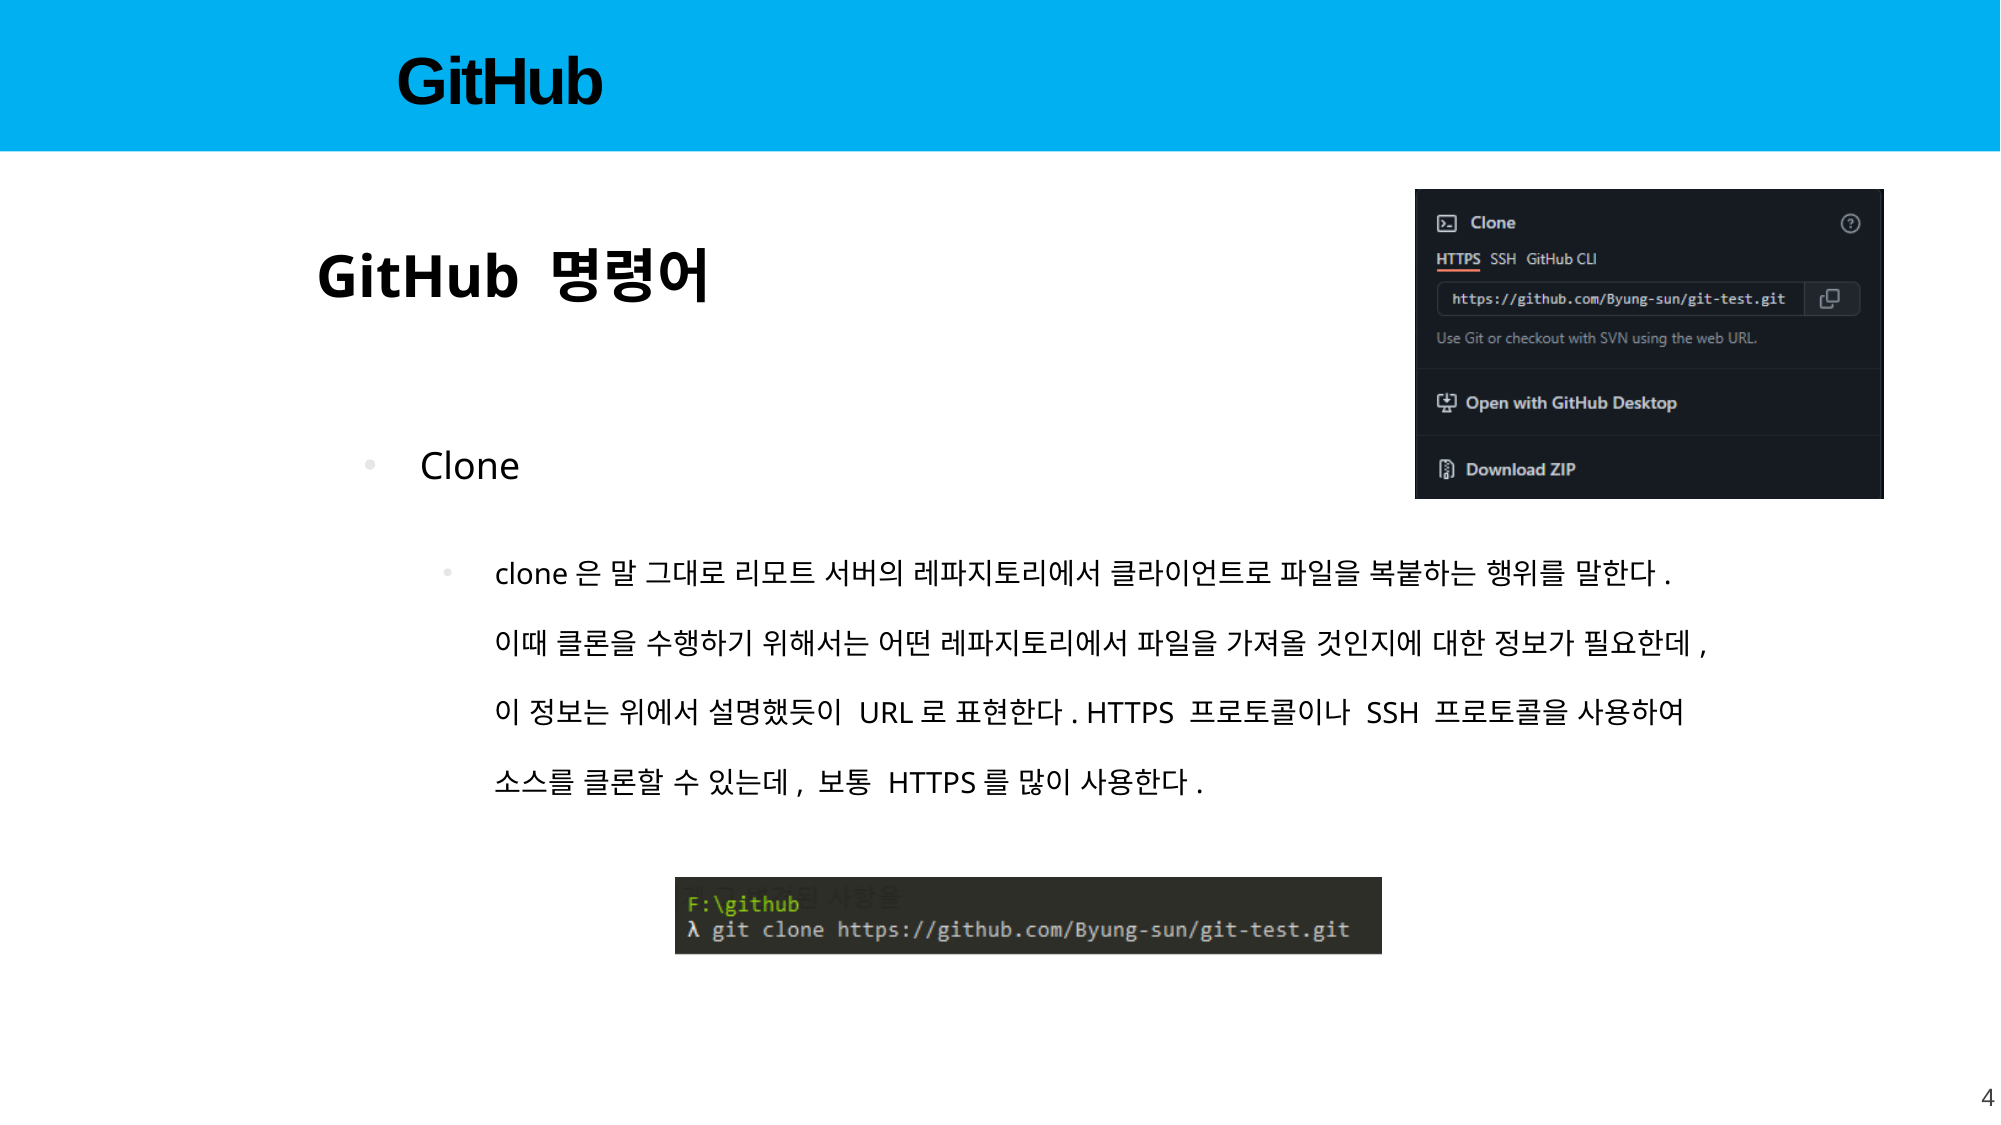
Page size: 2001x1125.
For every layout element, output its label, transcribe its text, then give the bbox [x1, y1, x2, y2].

text_box Clone clone은 말 그대로 리모트 서버의 레파지토리에서 클라이언트로 파일을 복붙하는 행위를 말한다. 이때 클론을 수행하기 위해서는 어떤 레파지토리에서 파일을 가져올 것인지에 대한 정보가 필요한데, 이 정보는 위에서 설명했듯이 URL로 표현한다. HTTPS 프로토콜이나 SSH 프로토콜을 사용하여 소스를 클론할 수 있는데, 보통 HTTPS를 많이 사용한다. [329, 381, 1728, 853]
text_box GitHub [381, 30, 1540, 126]
text_box GitHub 명령어 [301, 224, 1415, 319]
picture [675, 877, 1382, 956]
picture [1415, 189, 1884, 499]
